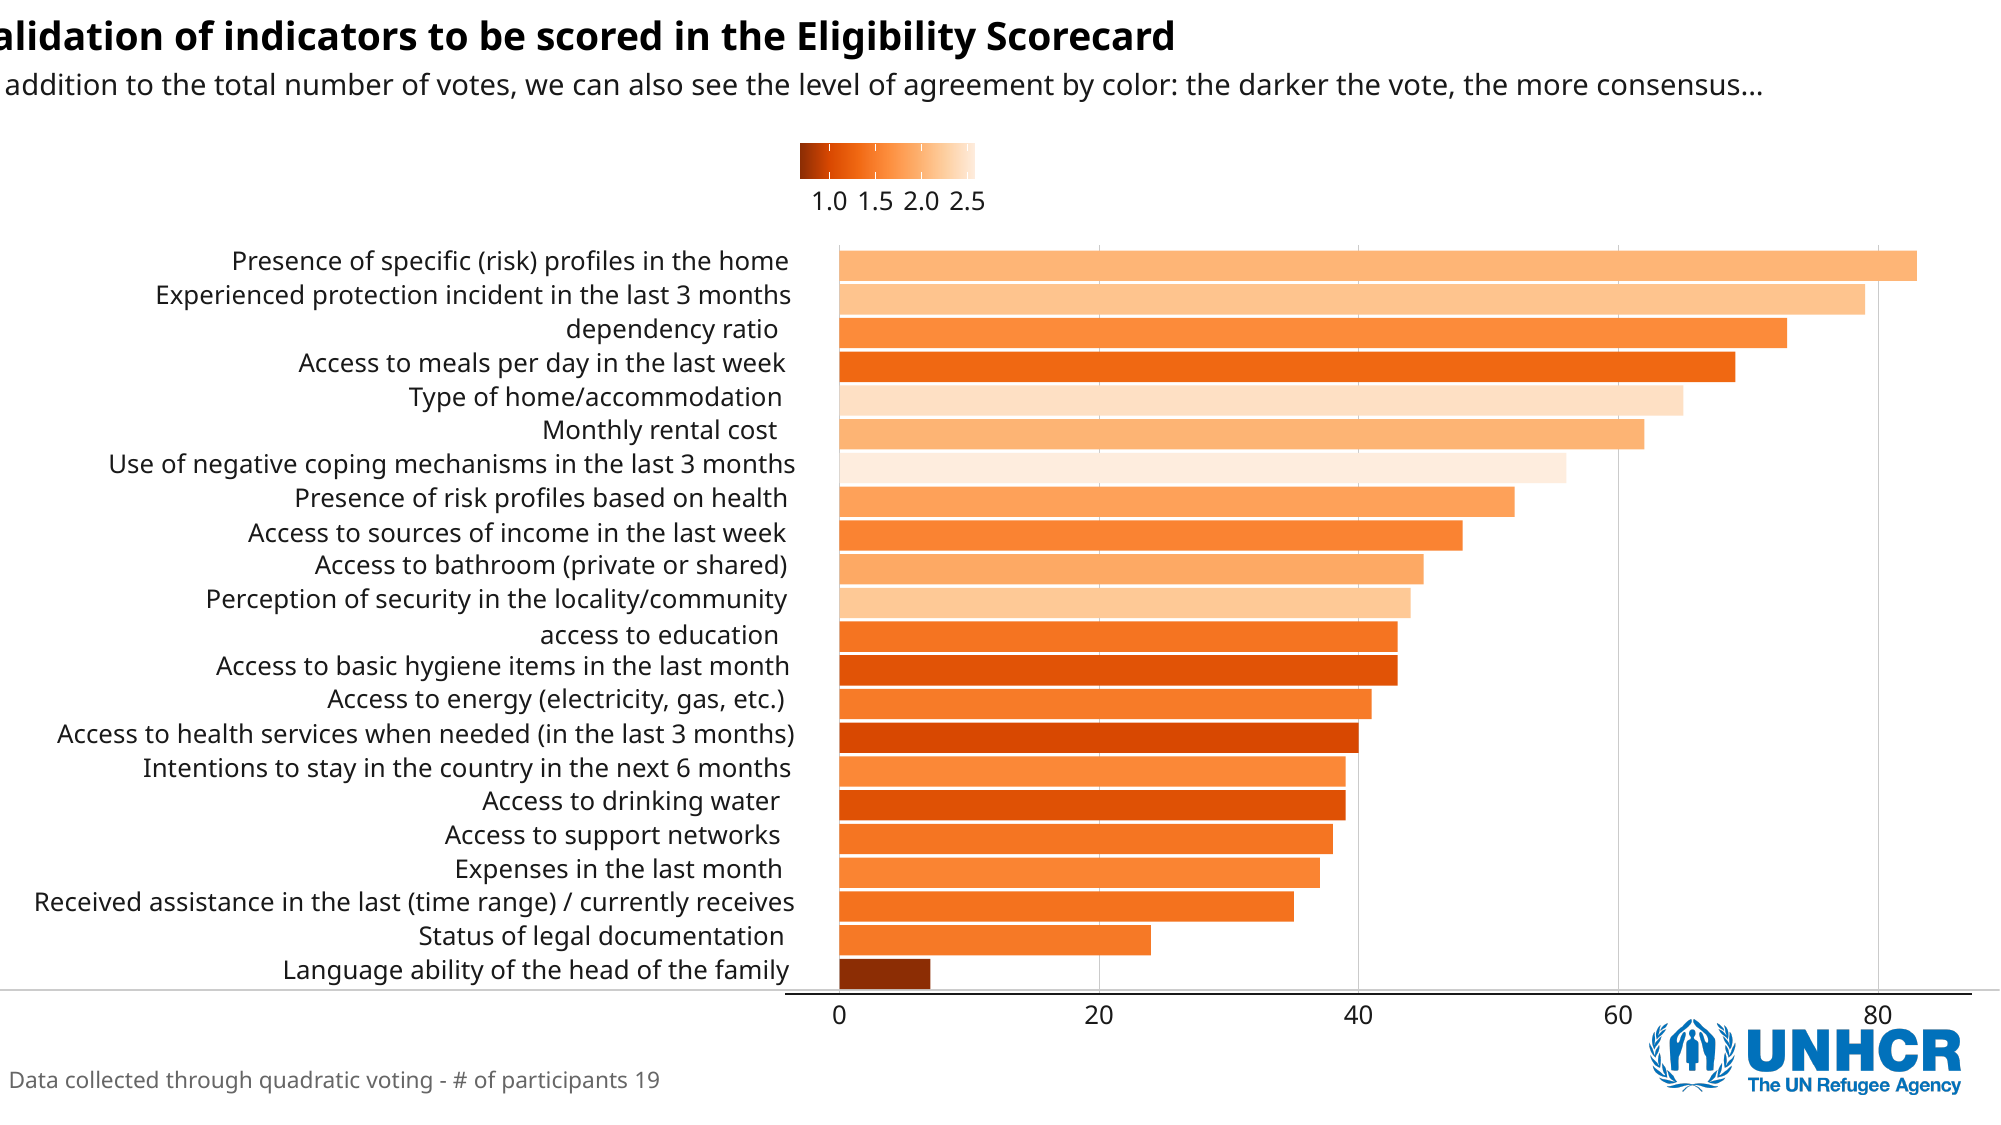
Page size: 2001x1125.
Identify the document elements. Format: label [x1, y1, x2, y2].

text_box [0, 0, 2000, 1125]
